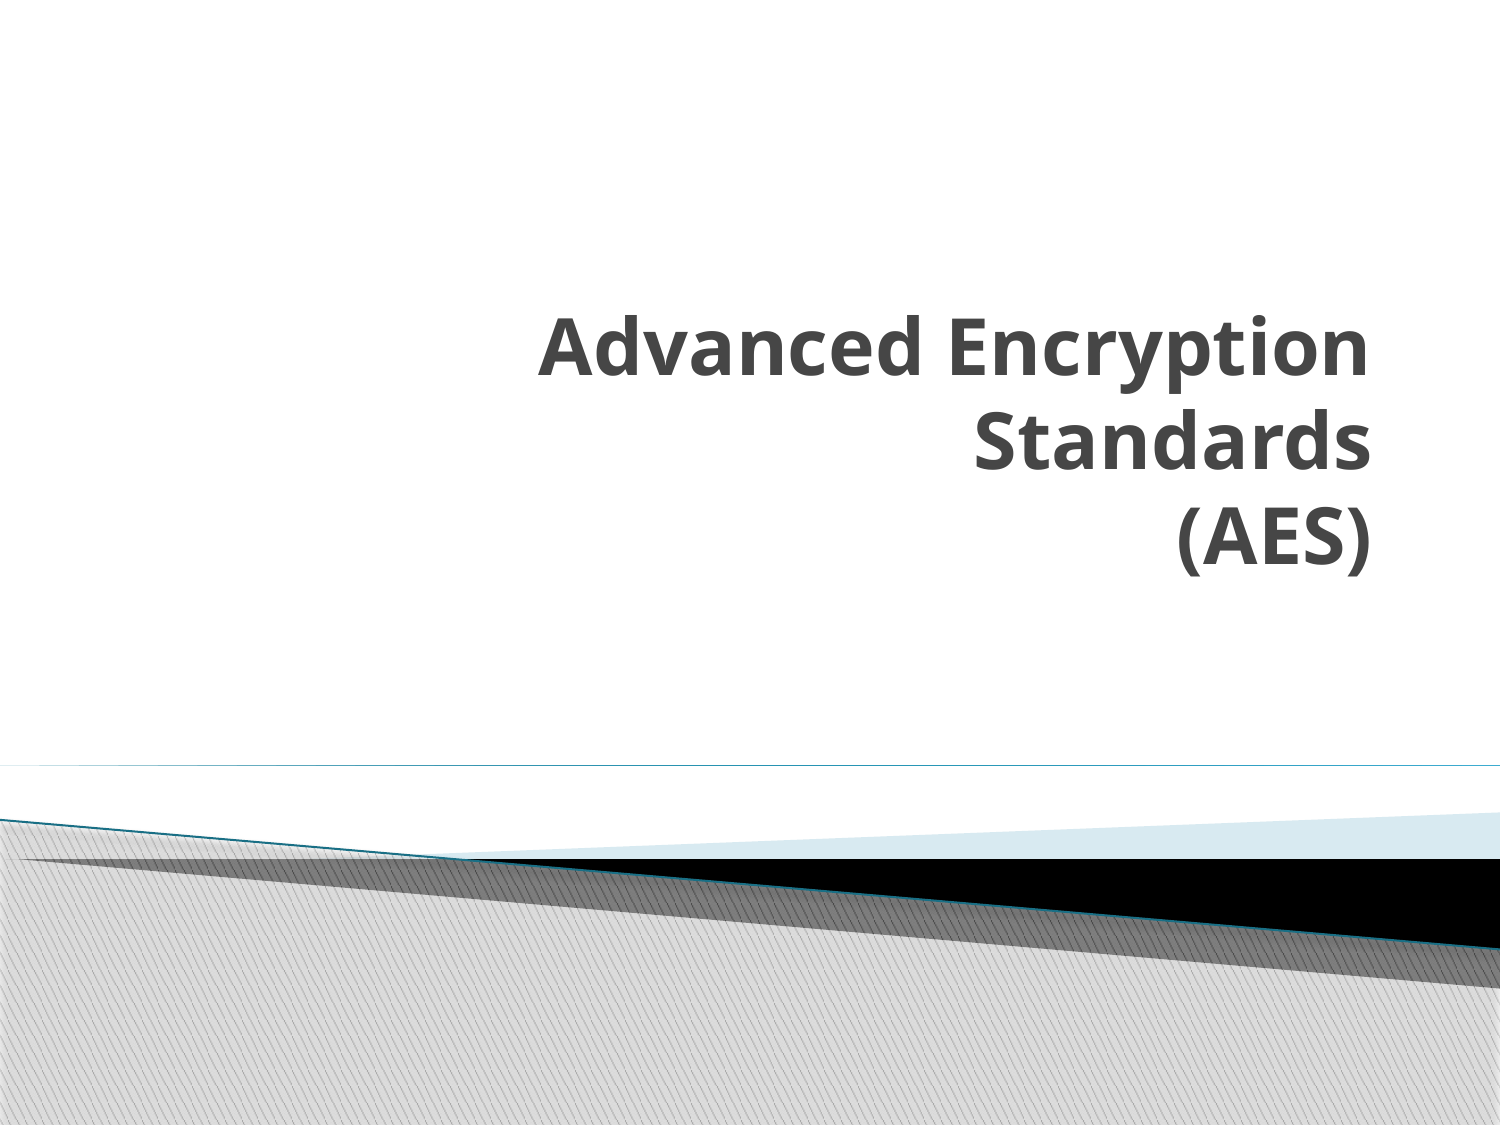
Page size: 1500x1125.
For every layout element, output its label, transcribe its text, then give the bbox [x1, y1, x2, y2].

picture [5, 859, 1500, 989]
title Advanced Encryption Standards (AES) [112, 287, 1388, 588]
